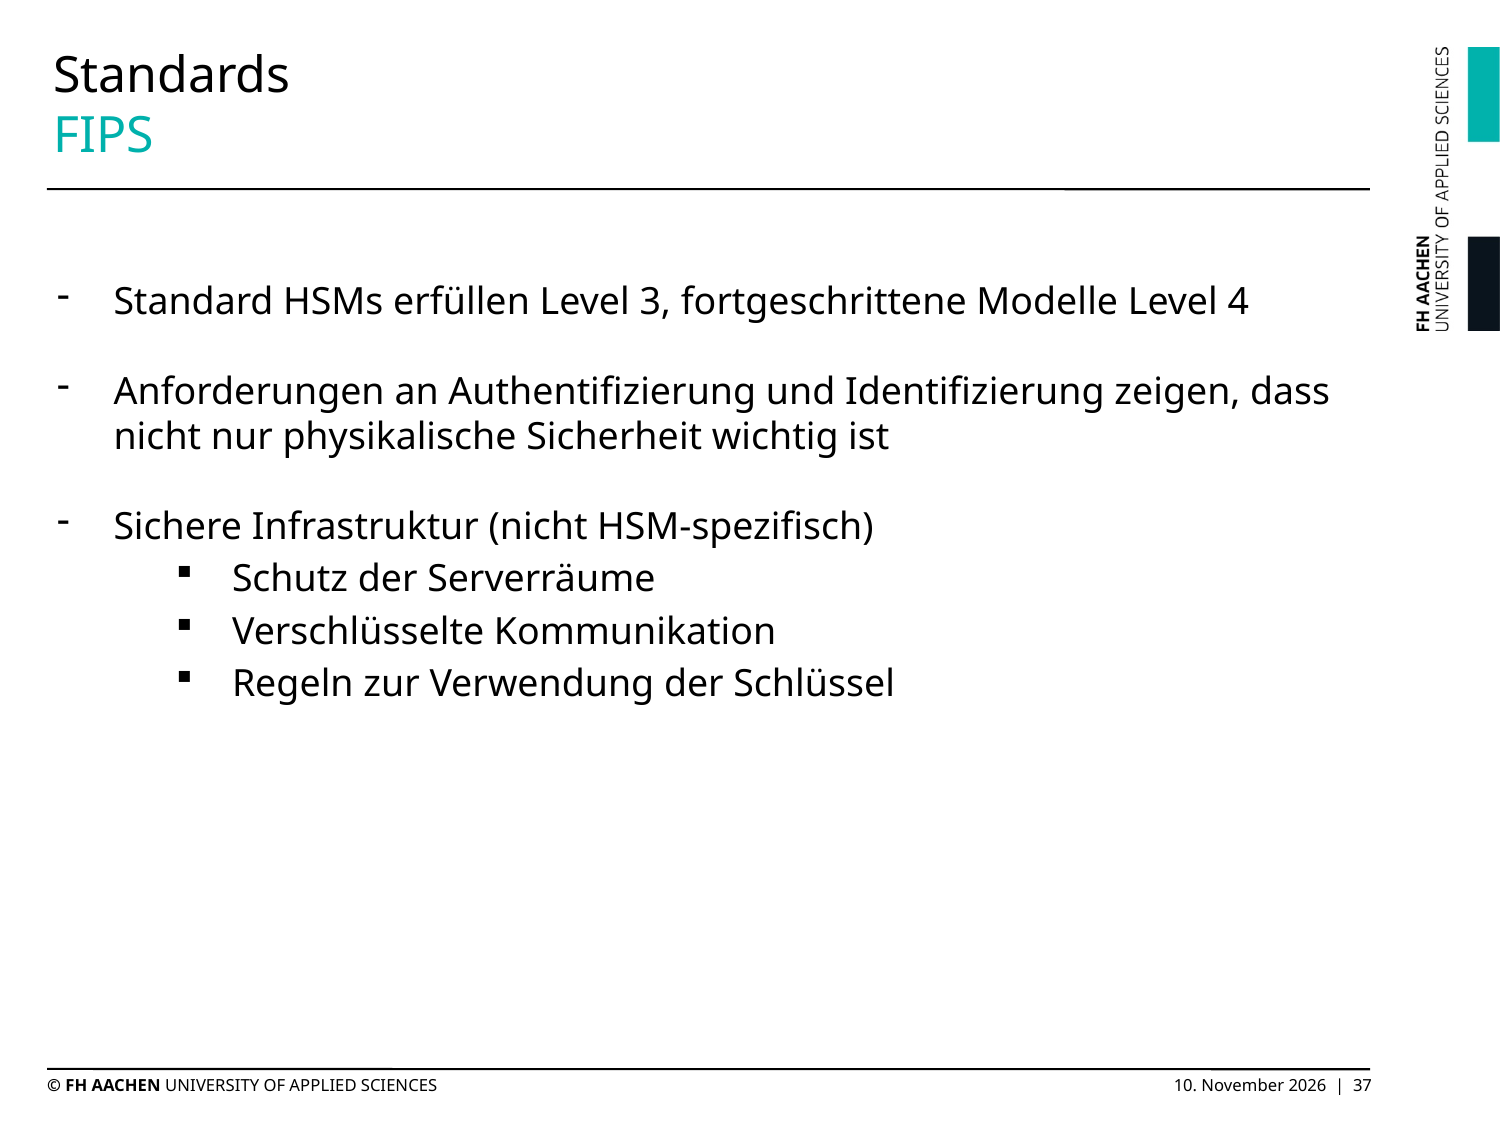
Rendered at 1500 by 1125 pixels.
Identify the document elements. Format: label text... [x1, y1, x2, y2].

list Standard HSMs erfüllen Level 3, fortgeschrittene Modelle Level 4 Anforderungen an Authentifizierung und Identifizierung zeigen, dass nicht nur physikalische Sicherheit wichtig ist Sichere Infrastruktur (nicht HSM-spezifisch) Schutz der Serverräume Verschlüsselte Kommunikation Regeln zur Verwendung der Schlüssel [57, 231, 1400, 1042]
picture [1404, 47, 1500, 331]
title Standards FIPS [53, 42, 1376, 161]
